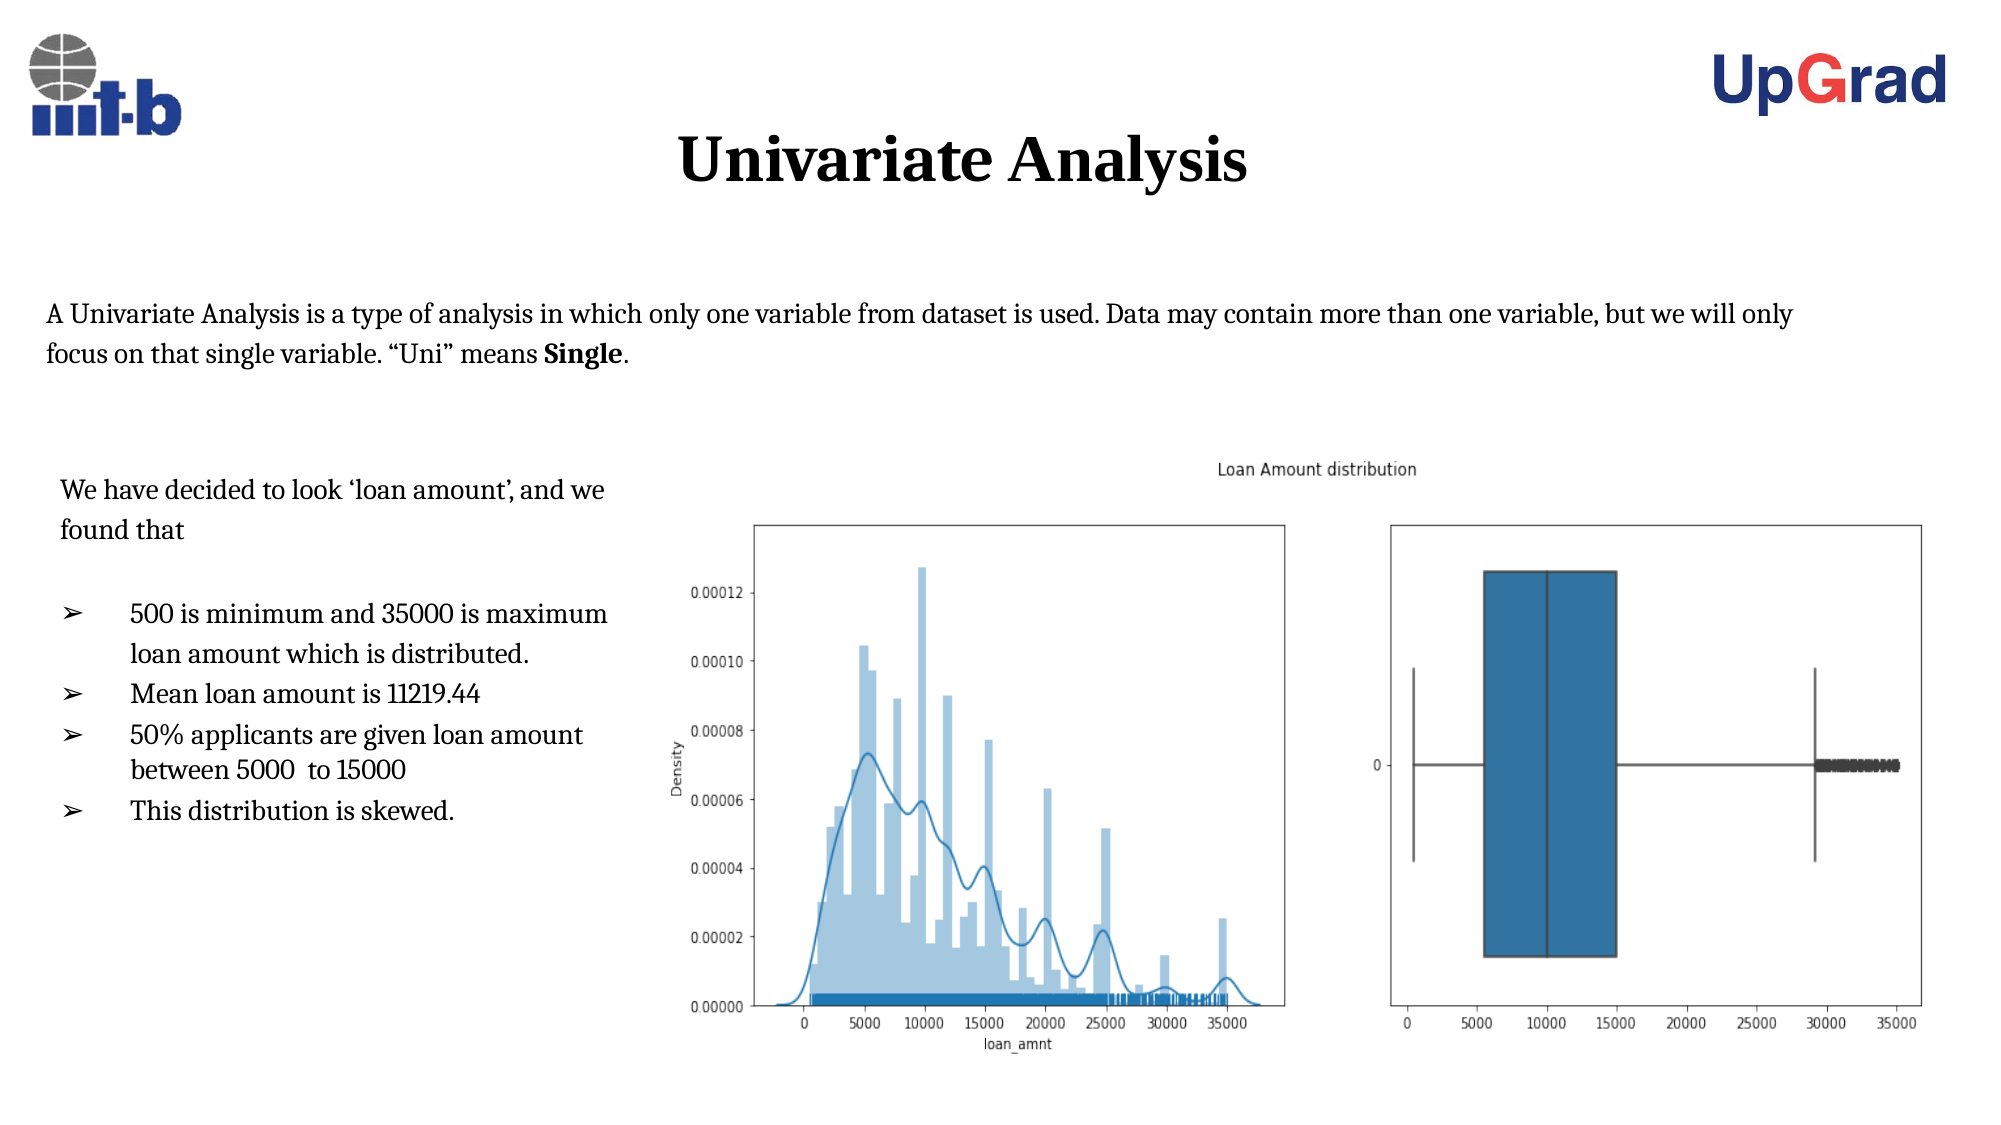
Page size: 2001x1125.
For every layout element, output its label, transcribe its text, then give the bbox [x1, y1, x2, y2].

picture [662, 450, 1930, 1064]
picture [0, 29, 208, 163]
title Univariate Analysis [675, 112, 1325, 287]
text_box We have decided to look ‘loan amount’, and we found that 500 is minimum and 35000 is maximum loan amount which is distributed. Mean loan amount is 11219.44 50% applicants are given loan amount between 5000 to 15000 This distribution is skewed. [45, 458, 650, 875]
text_box A Univariate Analysis is a type of analysis in which only one variable from dataset is used. Data may contain more than one variable, but we will only focus on that single variable. “Uni” means Single. [46, 287, 1822, 411]
picture [1714, 53, 1949, 116]
